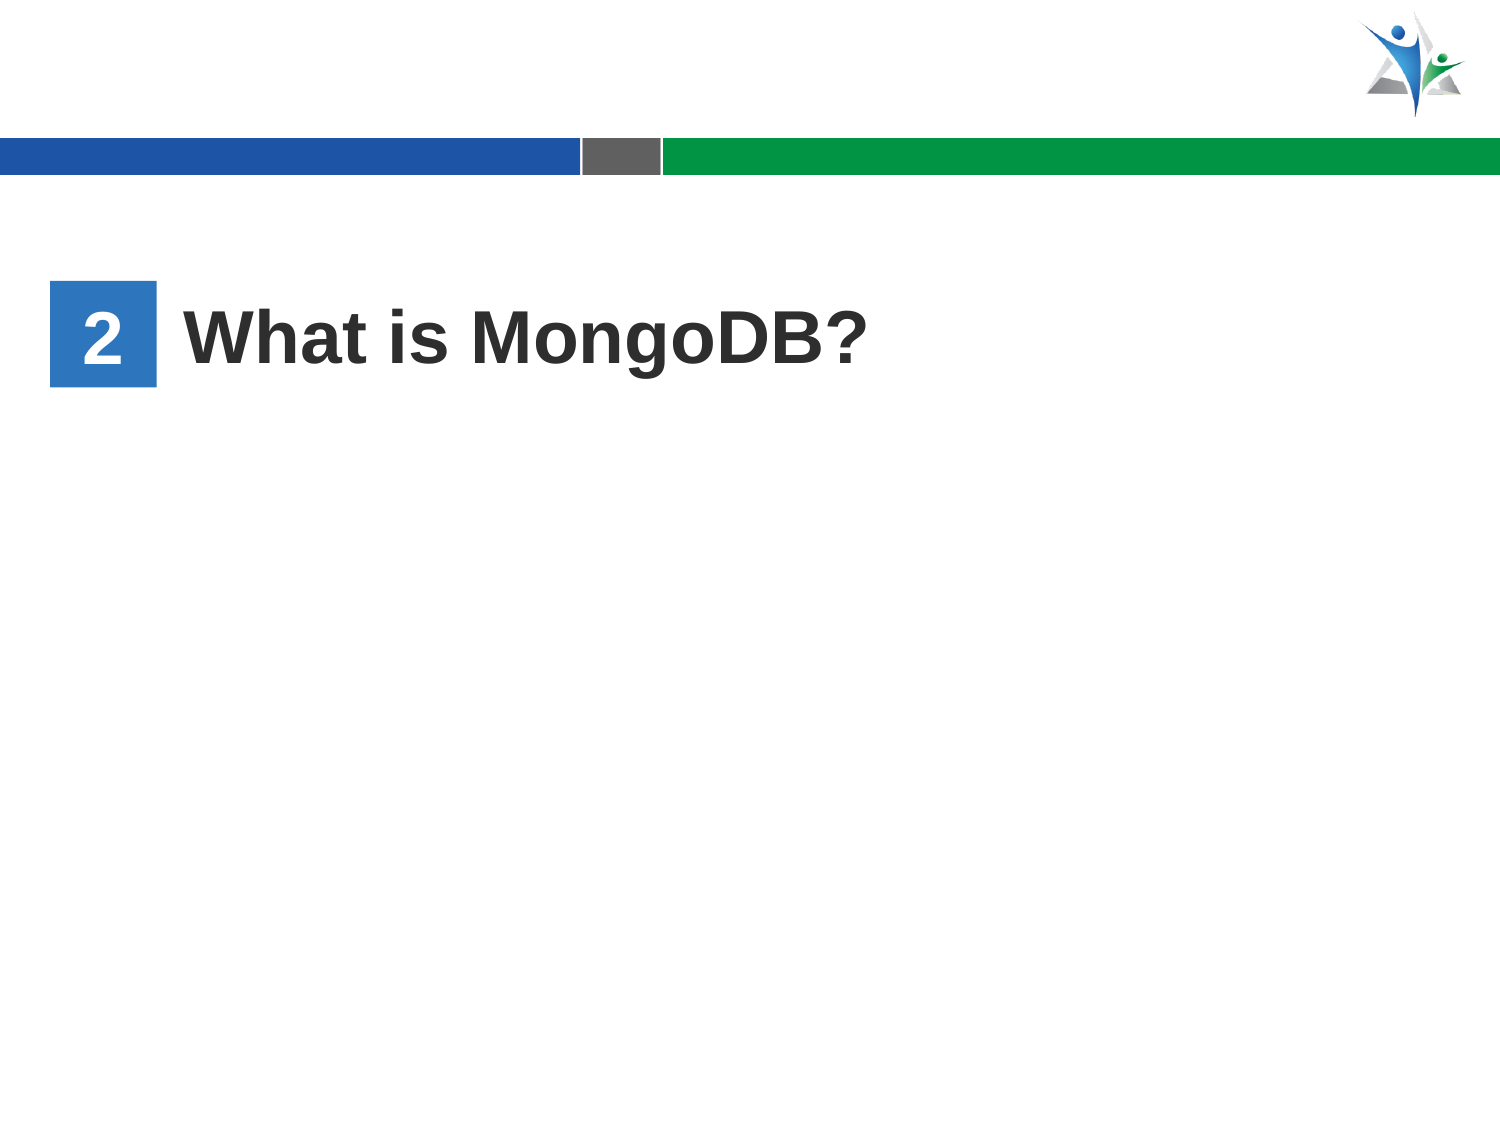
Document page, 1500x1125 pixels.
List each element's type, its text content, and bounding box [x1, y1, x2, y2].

picture [1350, 12, 1476, 117]
picture [0, 138, 1500, 175]
list 2 [50, 280, 157, 388]
list What is MongoDB? [169, 280, 1157, 478]
